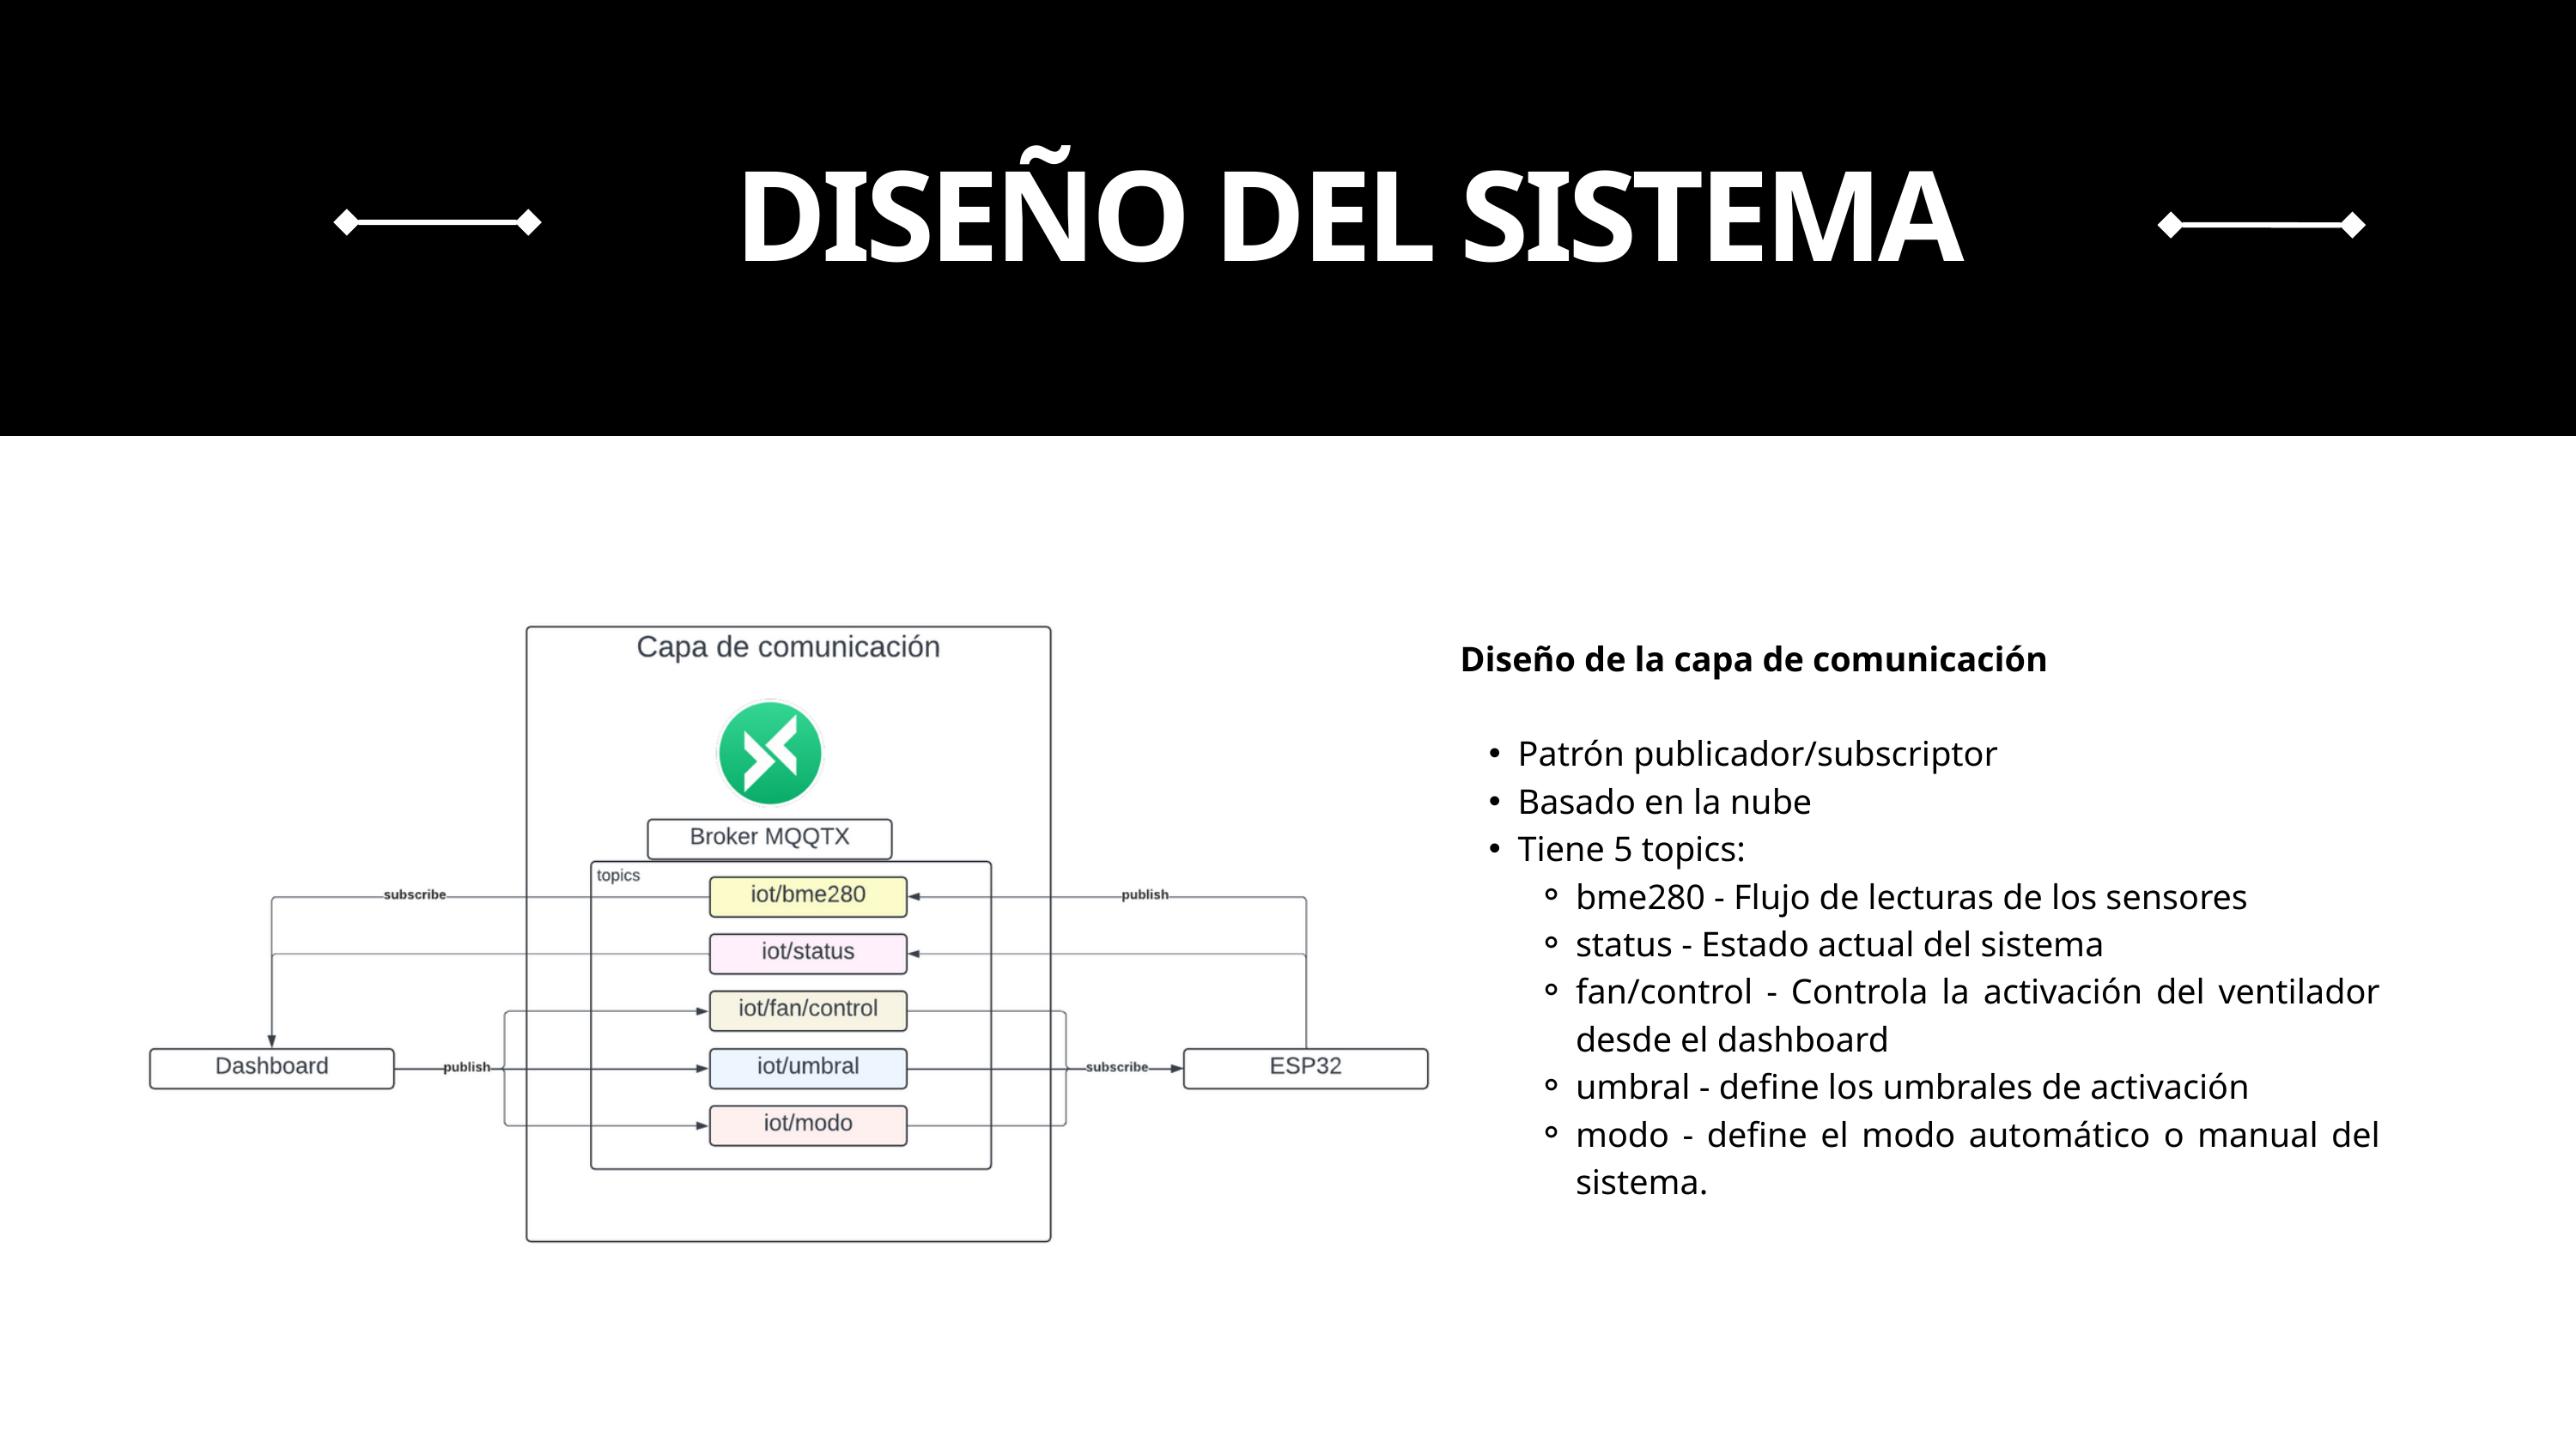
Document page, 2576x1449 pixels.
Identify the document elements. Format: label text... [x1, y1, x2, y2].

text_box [0, 0, 2576, 436]
text_box [144, 606, 1431, 1255]
text_box Diseño de la capa de comunicación Patrón publicador/subscriptor Basado en la nube Tiene 5 topics: bme280 - Flujo de lecturas de los sensores status - Estado actual del sistema fan/control - Controla la activación del ventilador desde el dashboard umbral - define los umbrales de activación modo - define el modo automático o manual del sistema. [1460, 630, 2381, 1202]
